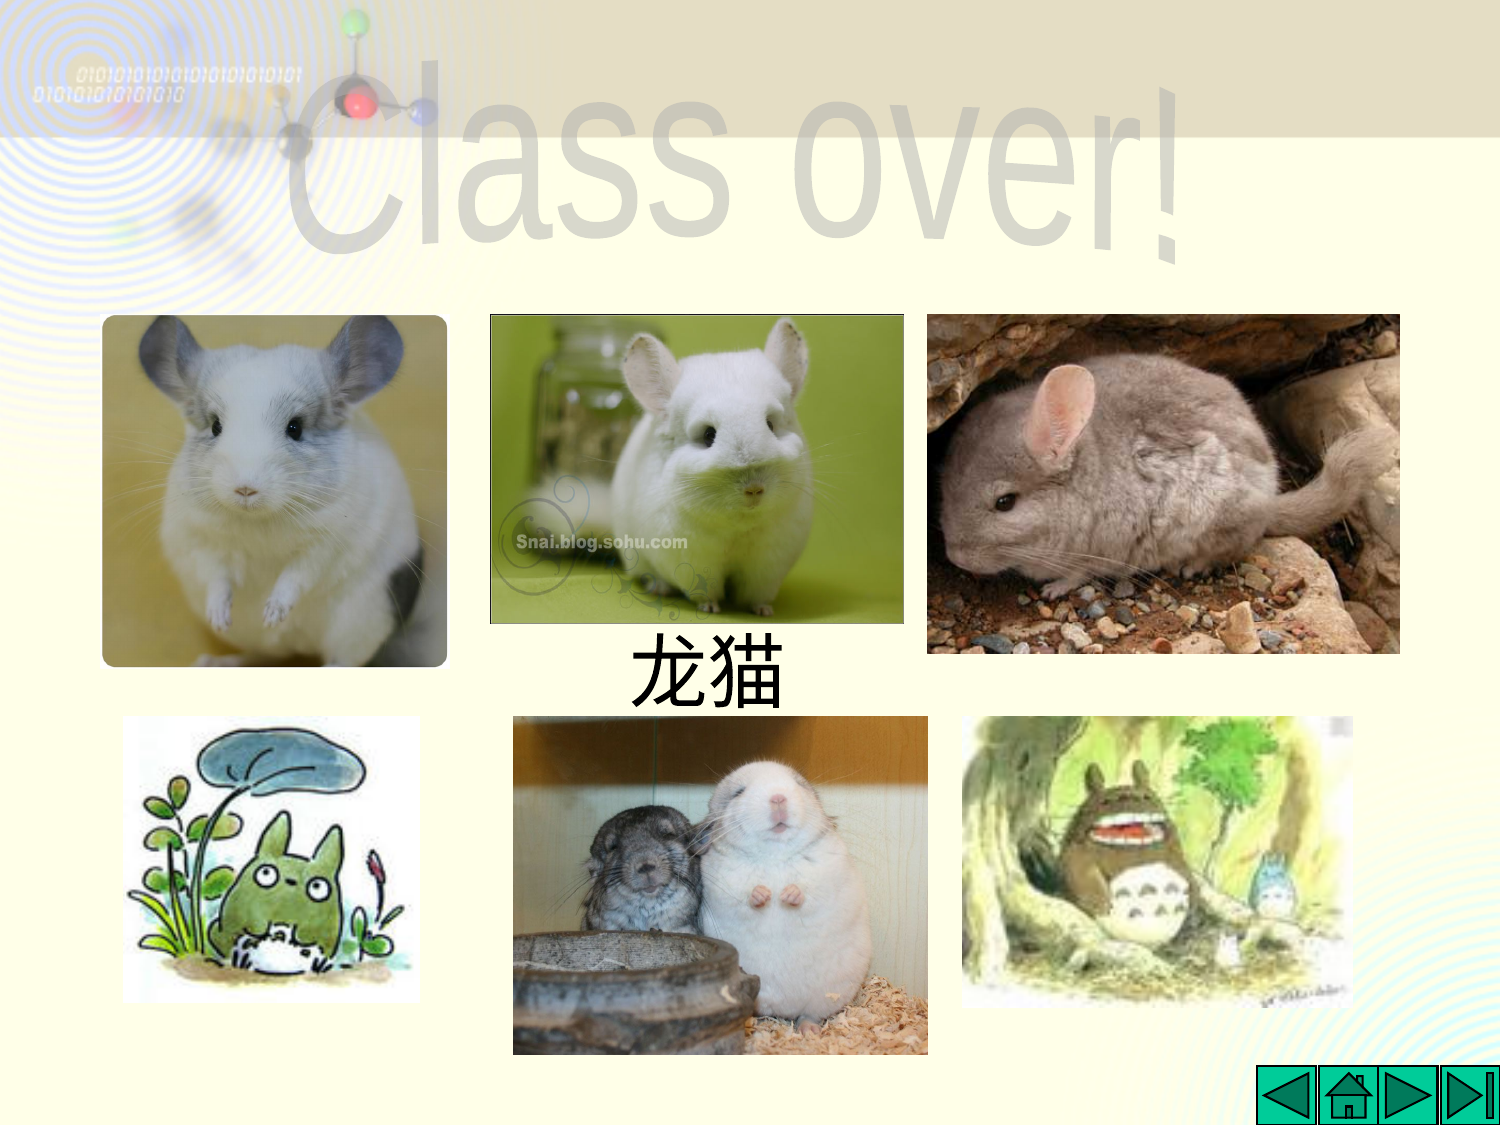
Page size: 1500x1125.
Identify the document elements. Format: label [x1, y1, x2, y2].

picture [962, 715, 1353, 1009]
picture [123, 715, 420, 1004]
picture [489, 314, 904, 624]
picture [513, 715, 928, 1055]
picture [926, 314, 1400, 655]
picture [100, 314, 450, 669]
